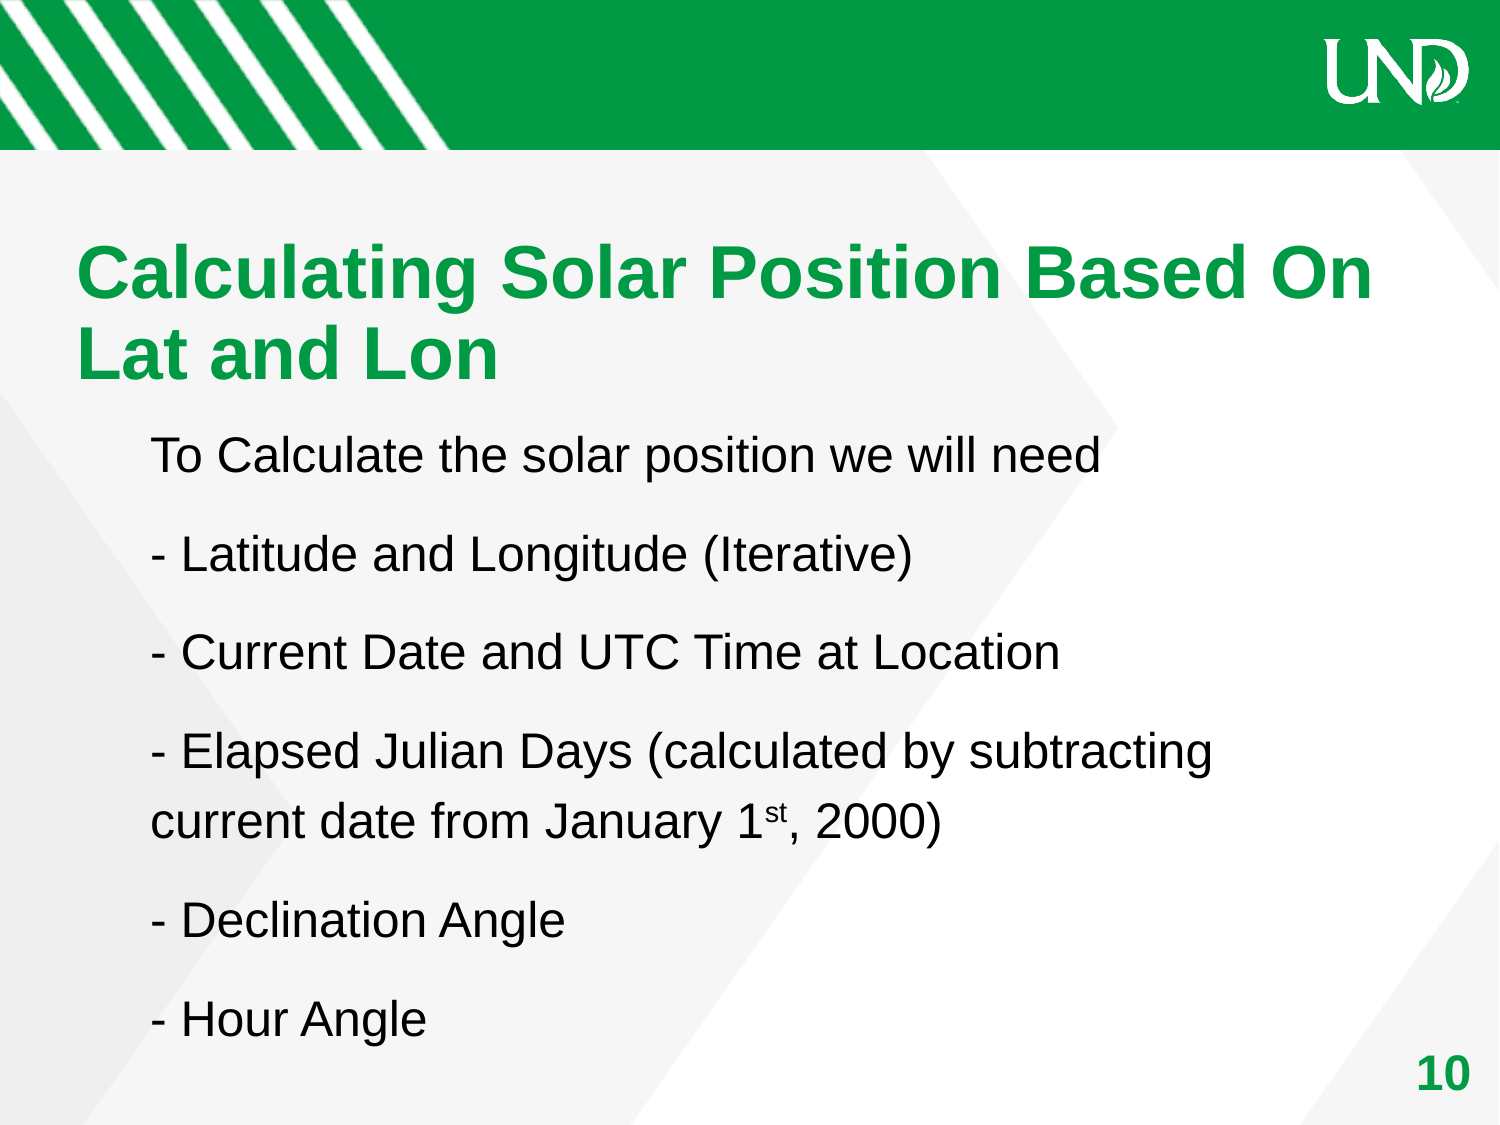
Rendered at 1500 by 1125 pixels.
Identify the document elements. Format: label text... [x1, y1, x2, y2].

slide_number 1 [1387, 1014, 1500, 1125]
picture [0, 150, 1499, 1125]
title Calculating Solar Position Based On Lat and Lon [75, 226, 1426, 315]
picture [1308, 34, 1483, 110]
list To Calculate the solar position we will need - Latitude and Longitude (Iterative) - Current Date and UTC Time at Location - Elapsed Julian Days (calculated by subtracting current date from January 1st, 2000) - Declination Angle - Hour Angle [150, 412, 1350, 1050]
